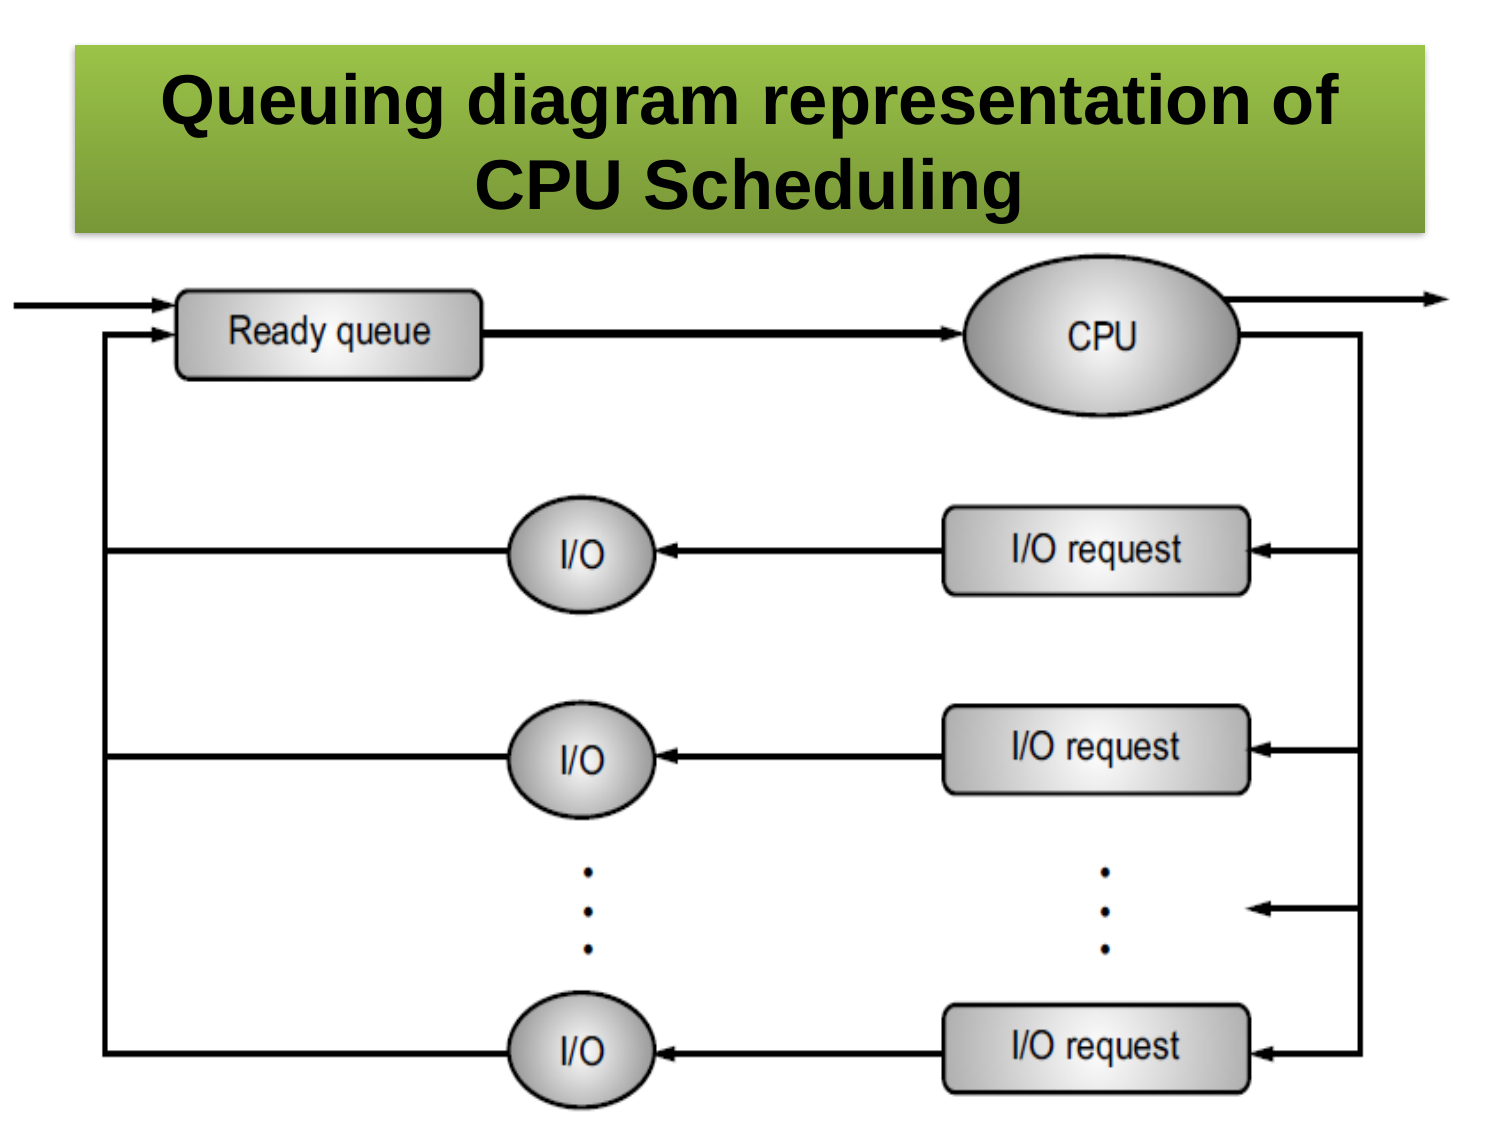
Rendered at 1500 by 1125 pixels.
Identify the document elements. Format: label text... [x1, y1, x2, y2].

title Queuing diagram representation of CPU Scheduling [75, 45, 1425, 233]
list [0, 249, 1488, 1125]
